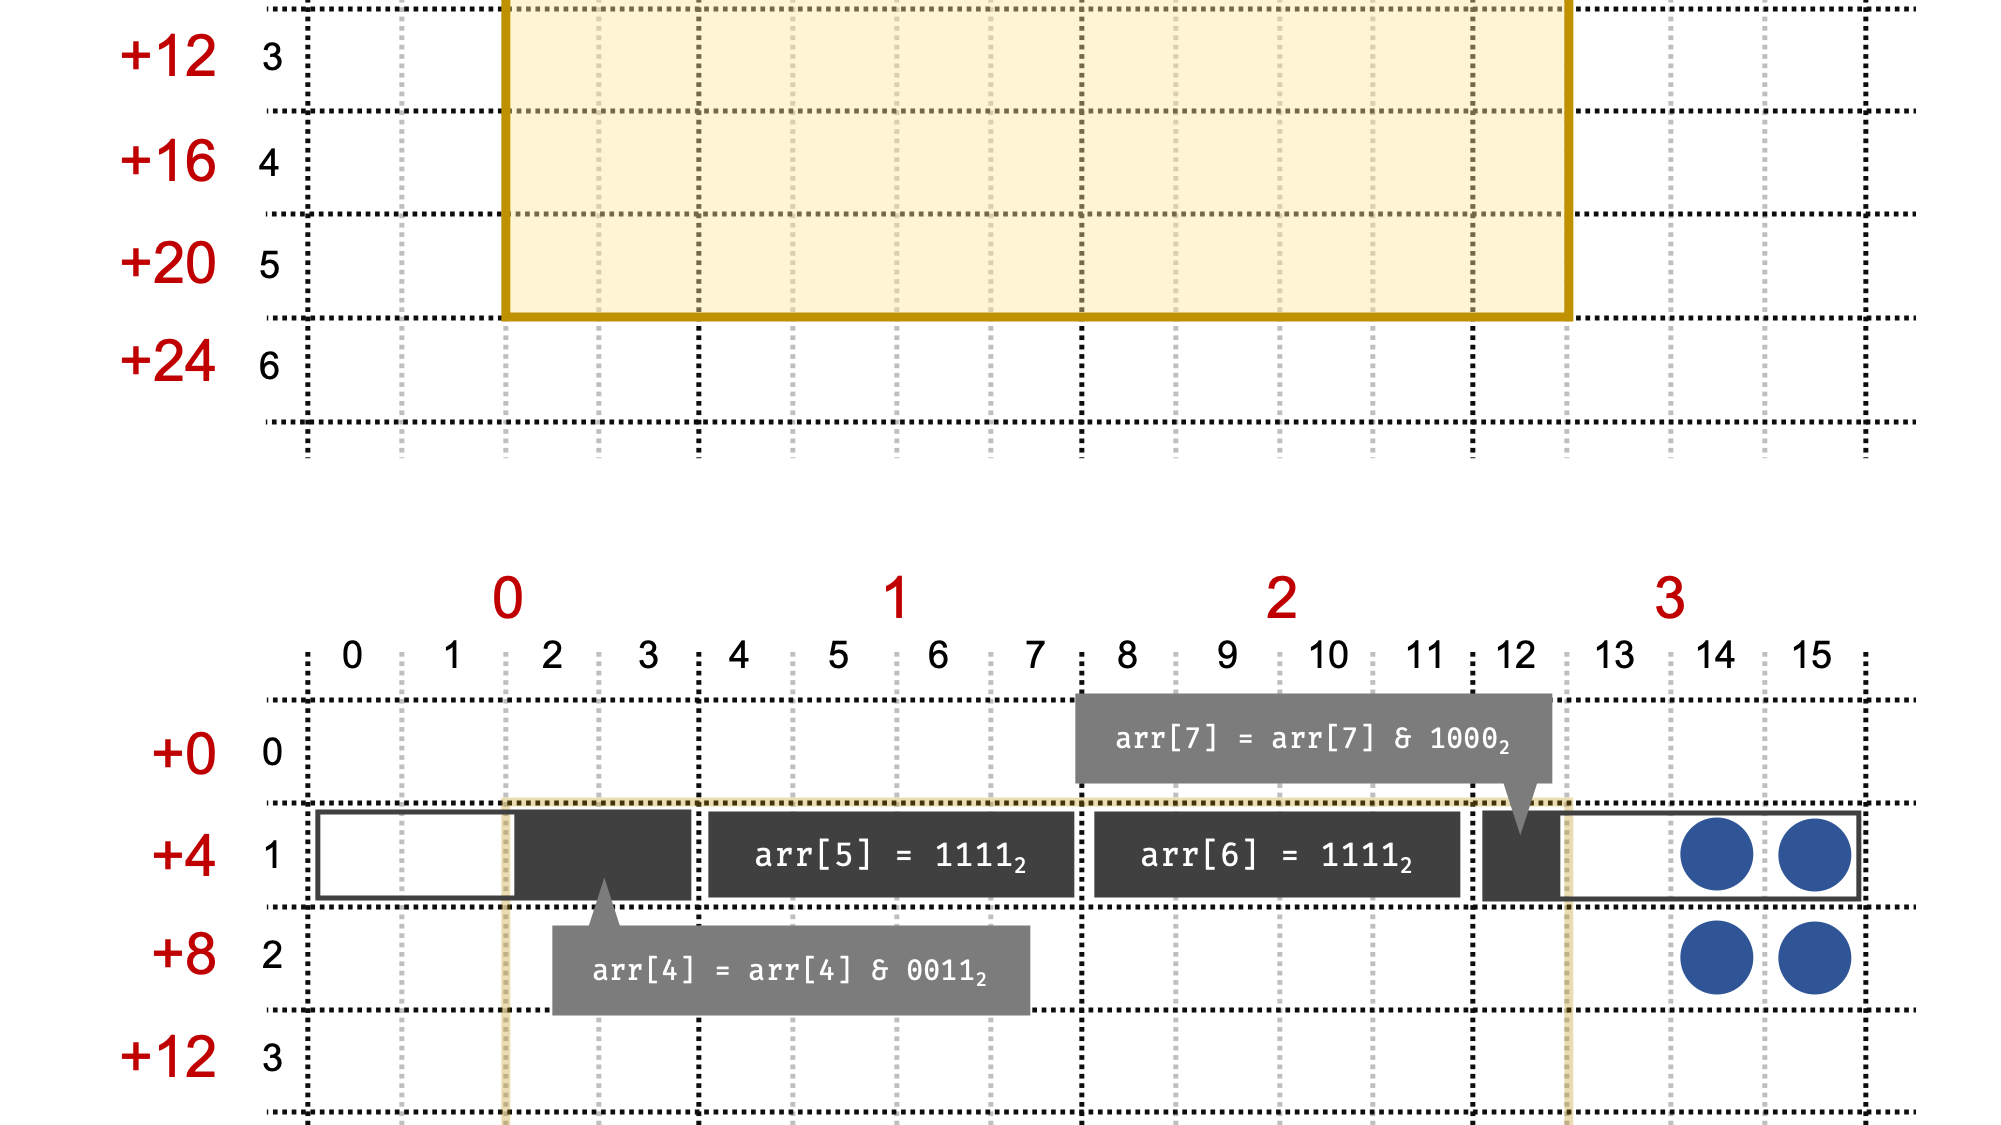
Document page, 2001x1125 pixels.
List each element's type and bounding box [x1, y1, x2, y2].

picture [84, 542, 1916, 1125]
picture [84, 0, 1916, 459]
